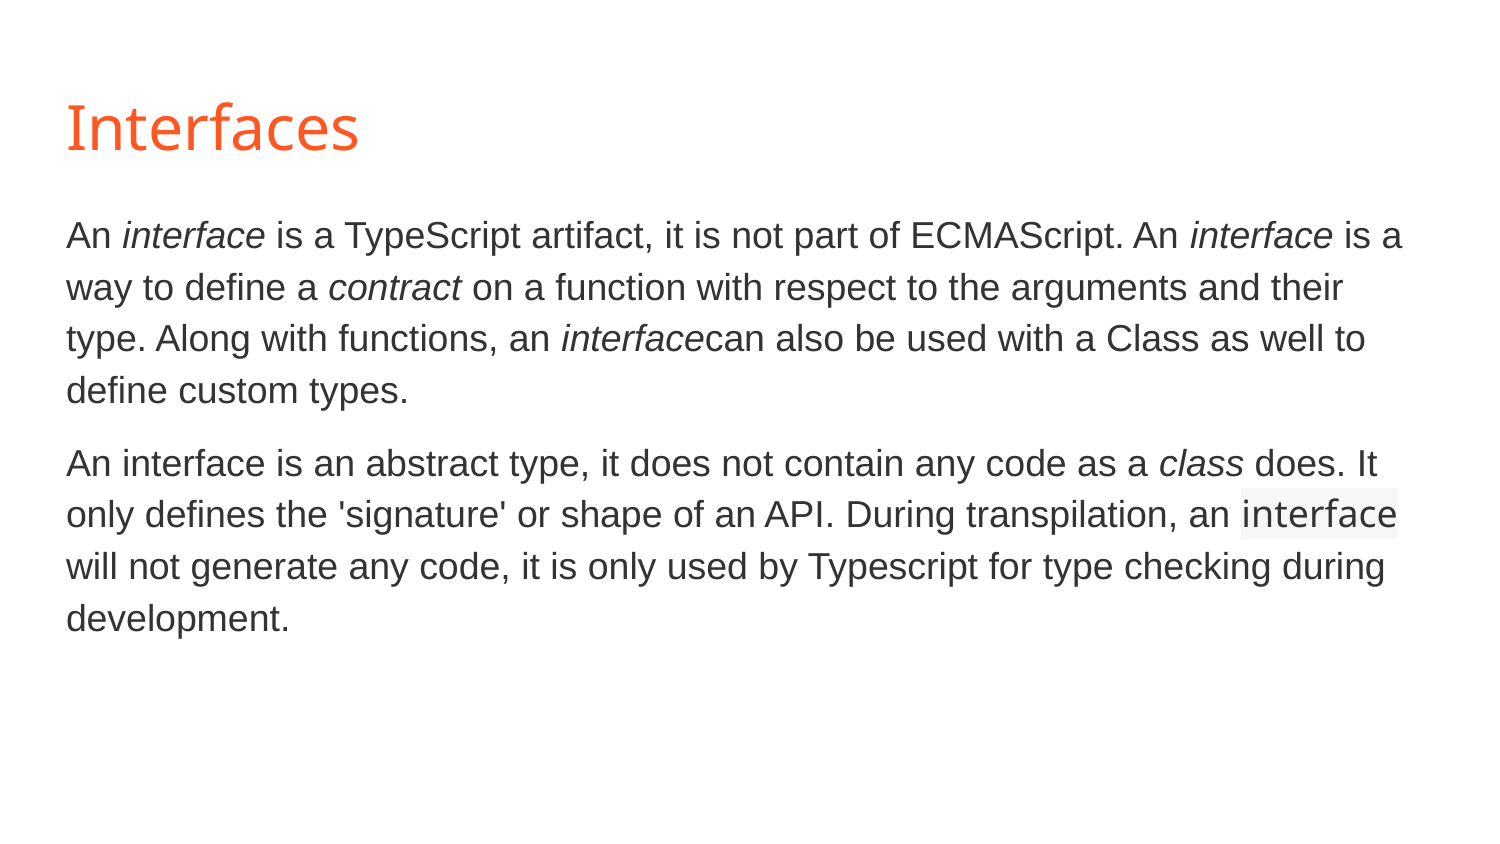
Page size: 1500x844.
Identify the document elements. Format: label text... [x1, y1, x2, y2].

list An interface is a TypeScript artifact, it is not part of ECMAScript. An interface is a way to define a contract on a function with respect to the arguments and their type. Along with functions, an interfacecan also be used with a Class as well to define custom types. An interface is an abstract type, it does not contain any code as a class does. It only defines the 'signature' or shape of an API. During transpilation, an interface will not generate any code, it is only used by Typescript for type checking during development. [51, 189, 1449, 750]
title Interfaces [51, 72, 1449, 167]
